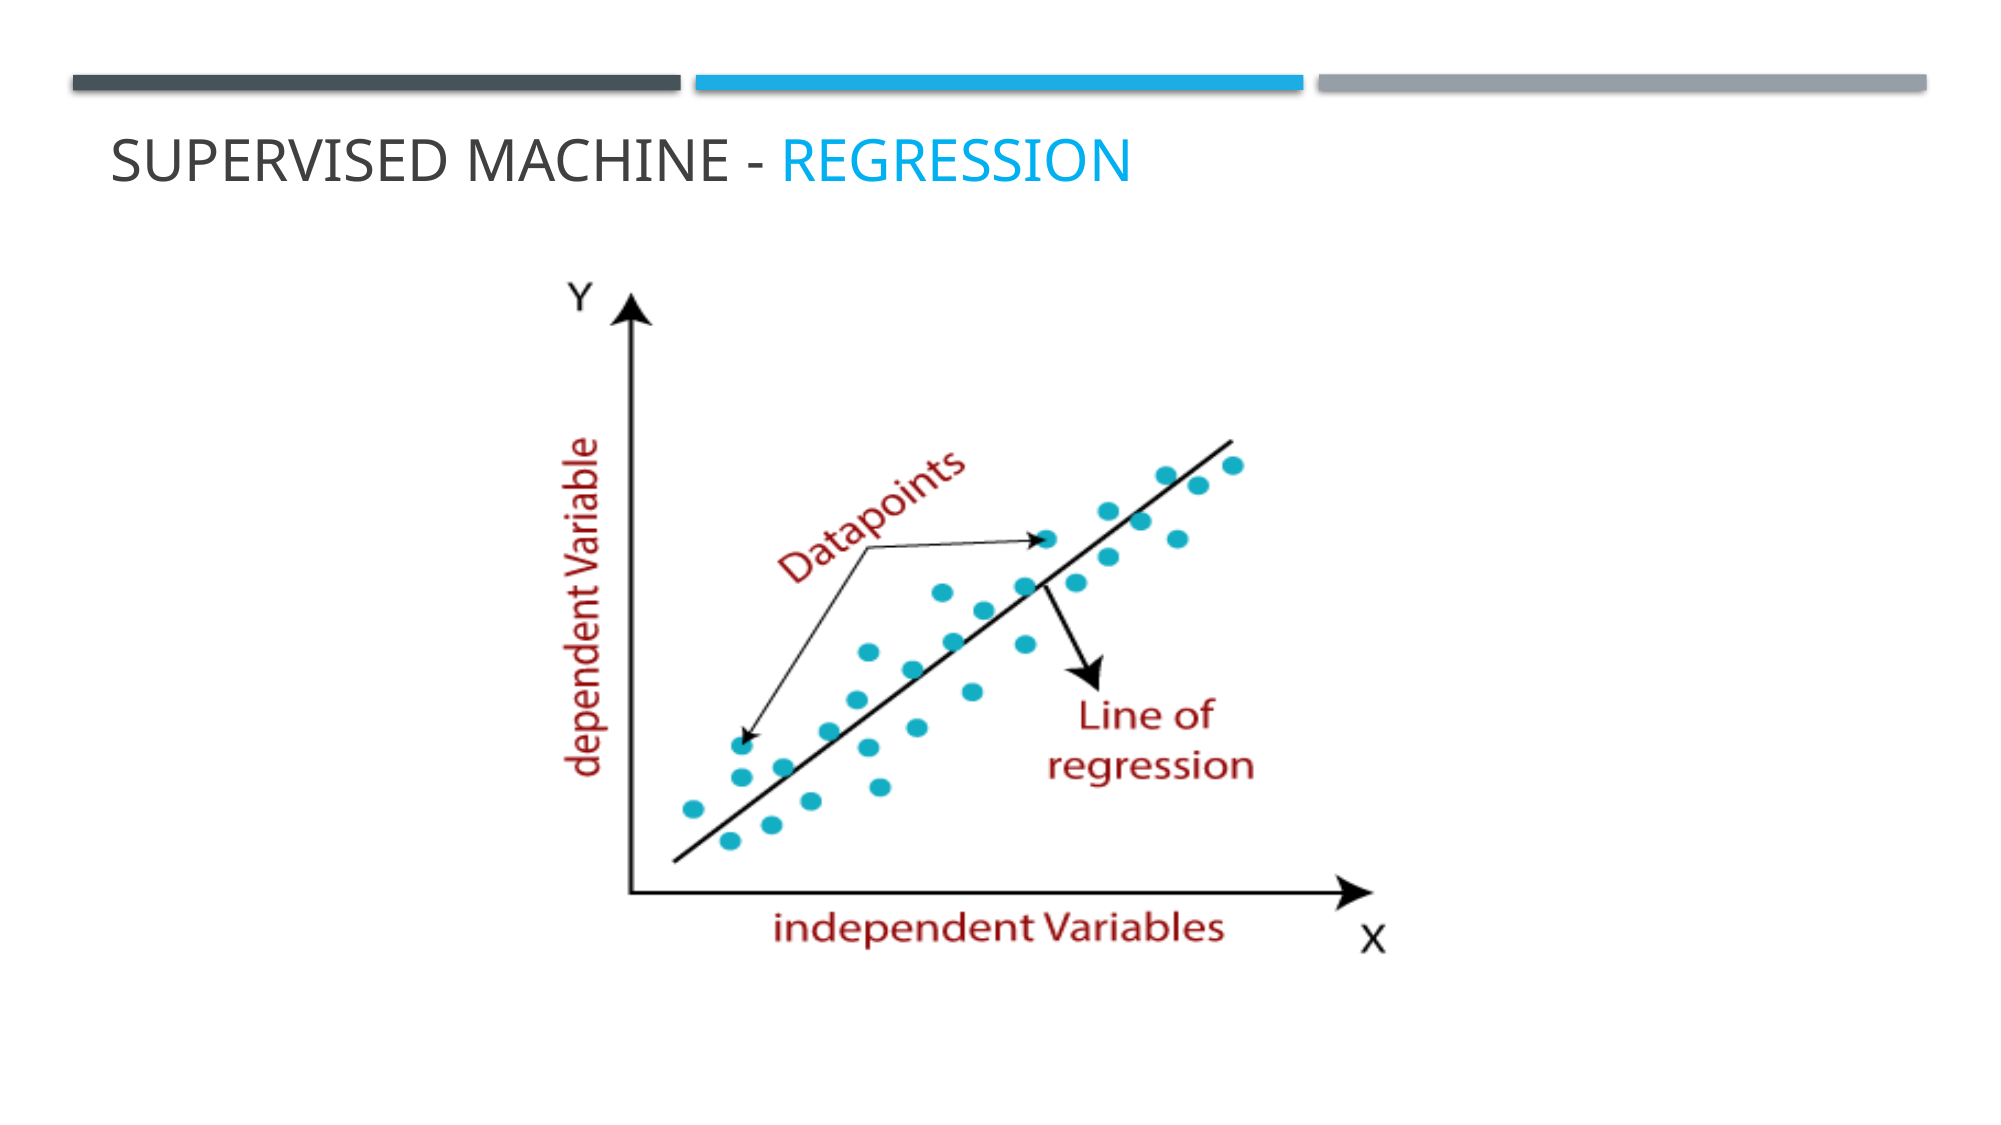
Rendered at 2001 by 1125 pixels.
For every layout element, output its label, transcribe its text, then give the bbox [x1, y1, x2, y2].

picture [527, 233, 1408, 993]
title supervised Machine - regression [95, 115, 1905, 311]
